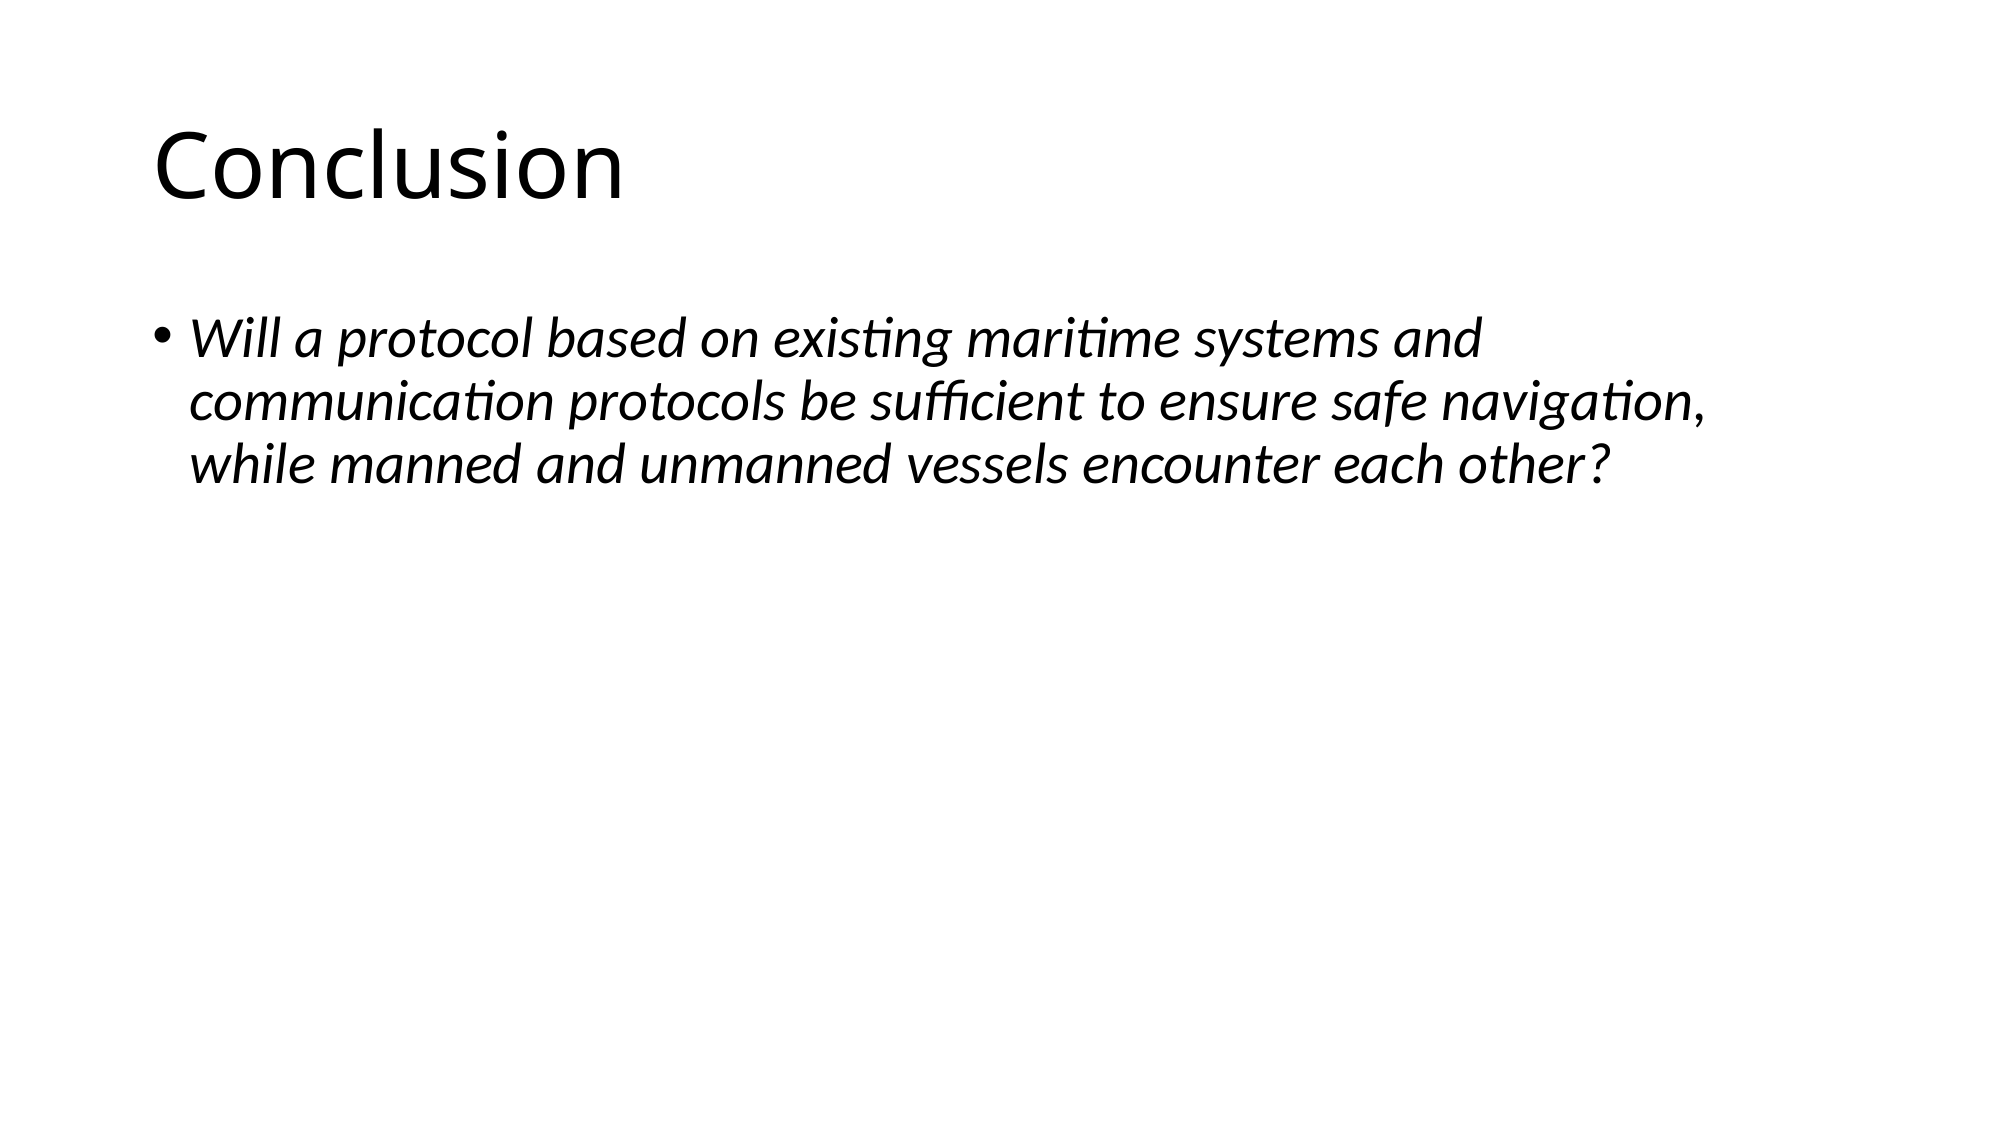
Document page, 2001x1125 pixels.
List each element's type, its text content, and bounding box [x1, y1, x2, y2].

list Will a protocol based on existing maritime systems and communication protocols be sufficient to ensure safe navigation, while manned and unmanned vessels encounter each other? [137, 299, 1863, 1014]
title Conclusion [137, 59, 1863, 278]
